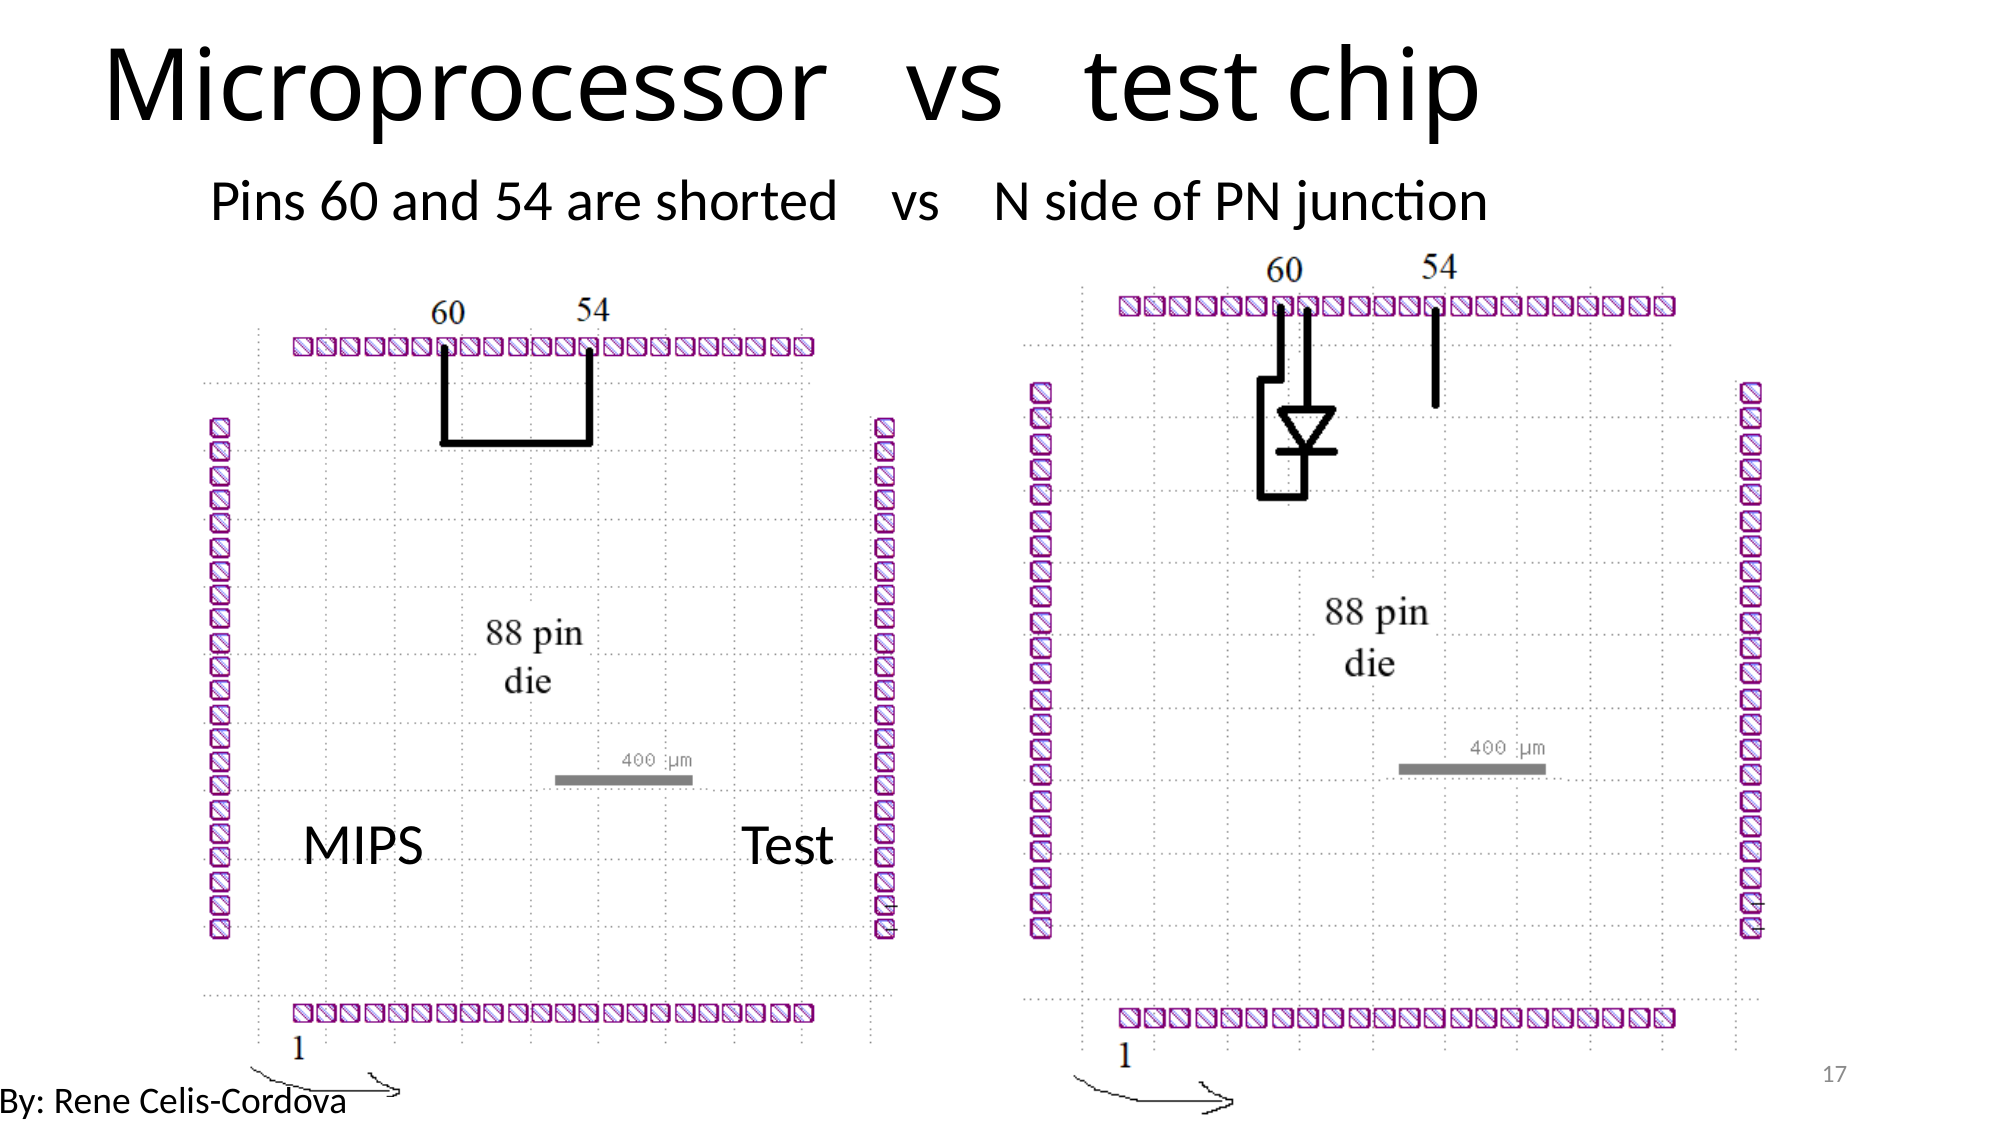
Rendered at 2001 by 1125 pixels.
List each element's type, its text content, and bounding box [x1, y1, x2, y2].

text_box By: Rene Celis-Cordova [0, 1068, 380, 1125]
picture [181, 296, 932, 1097]
slide_number 17 [1795, 1042, 1863, 1103]
text_box Pins 60 and 54 are shorted vs N side of PN junction MIPS Test [195, 162, 1800, 913]
text_box Microprocessor vs test chip [87, 13, 1499, 148]
picture [941, 240, 1795, 1125]
